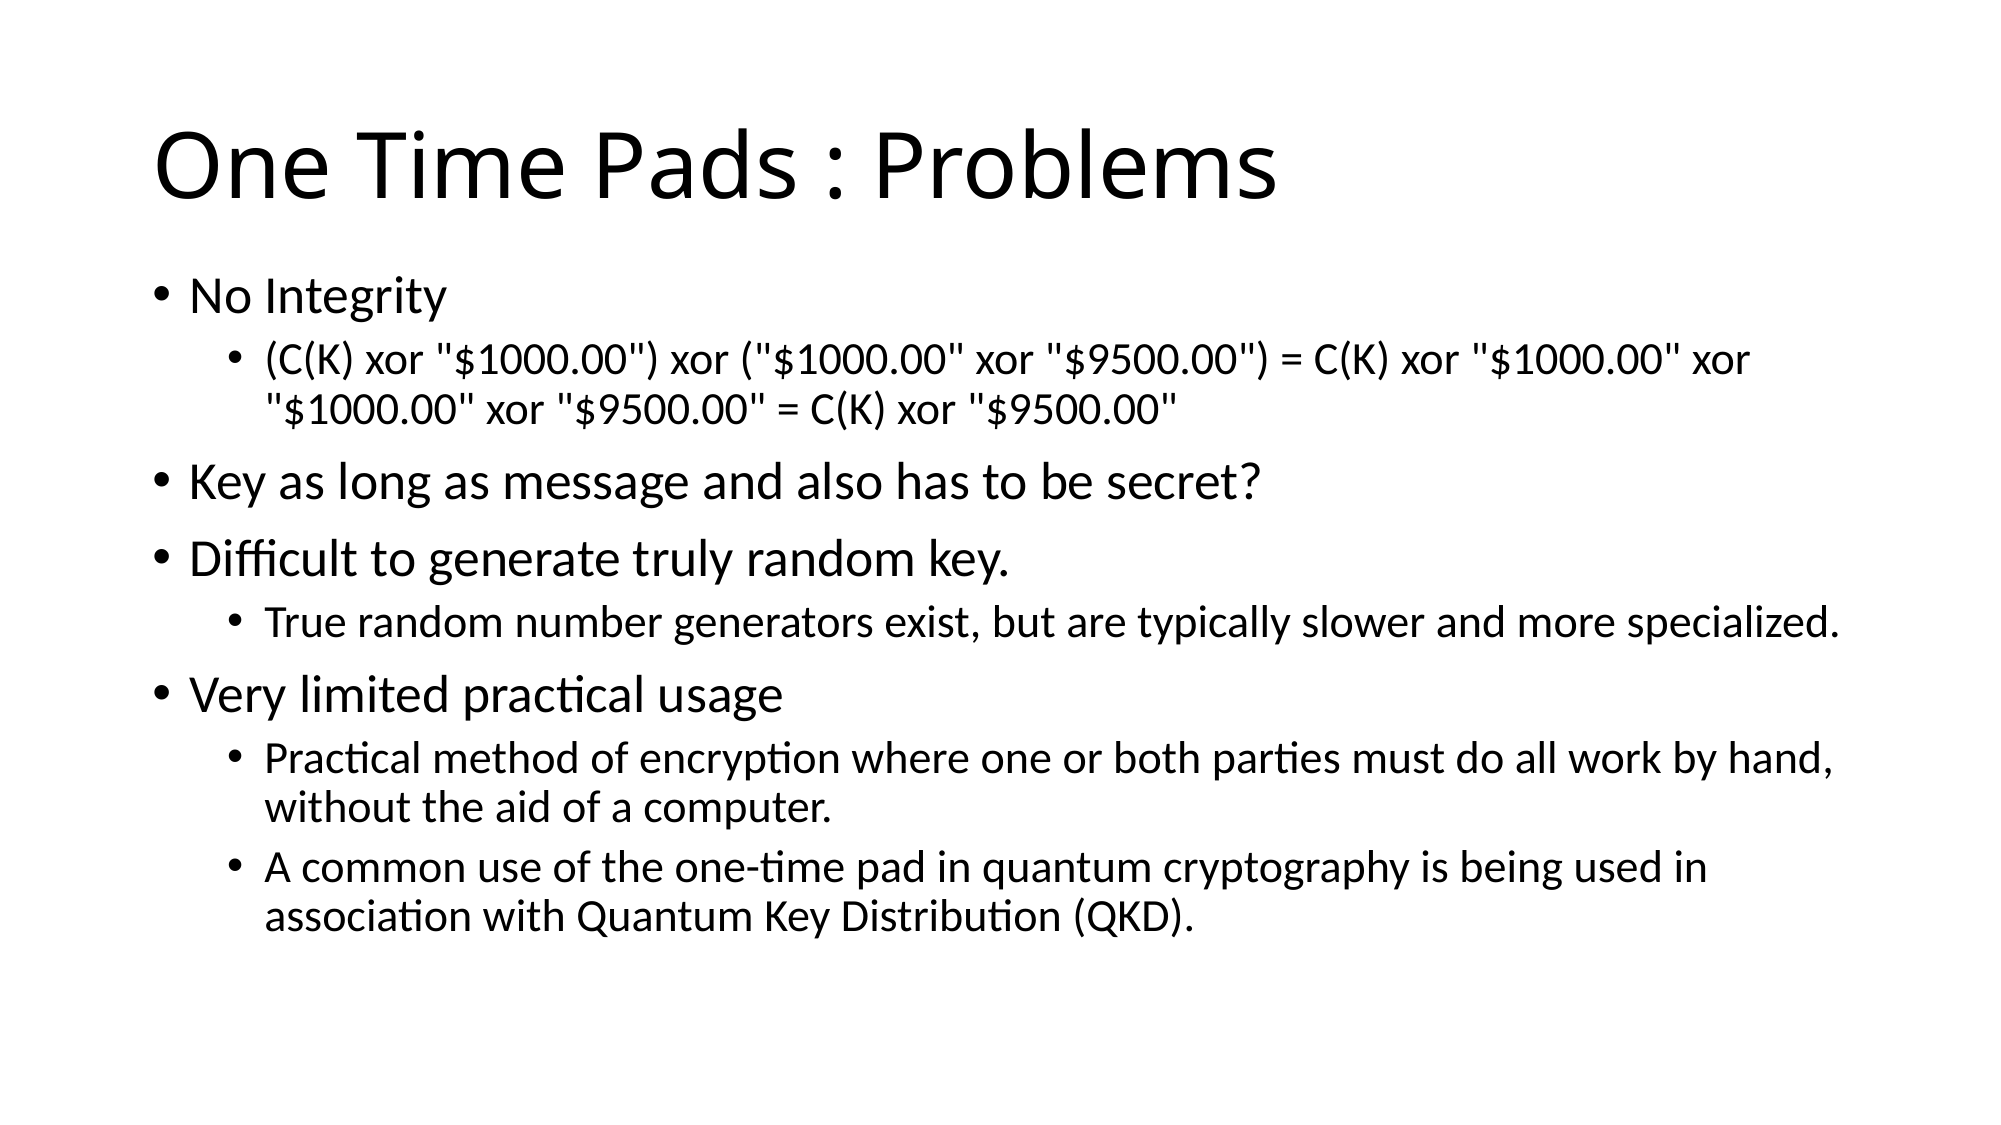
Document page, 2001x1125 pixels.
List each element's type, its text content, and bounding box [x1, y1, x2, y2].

title One Time Pads : Problems [137, 59, 1863, 260]
list No Integrity (C(K) xor "$1000.00") xor ("$1000.00" xor "$9500.00") = C(K) xor "$1000.00" xor "$1000.00" xor "$9500.00" = C(K) xor "$9500.00" Key as long as message and also has to be secret? Difficult to generate truly random key. True random number generators exist, but are typically slower and more specialized. Very limited practical usage Practical method of encryption where one or both parties must do all work by hand, without the aid of a computer. A common use of the one-time pad in quantum cryptography is being used in association with Quantum Key Distribution (QKD). [137, 260, 1863, 974]
